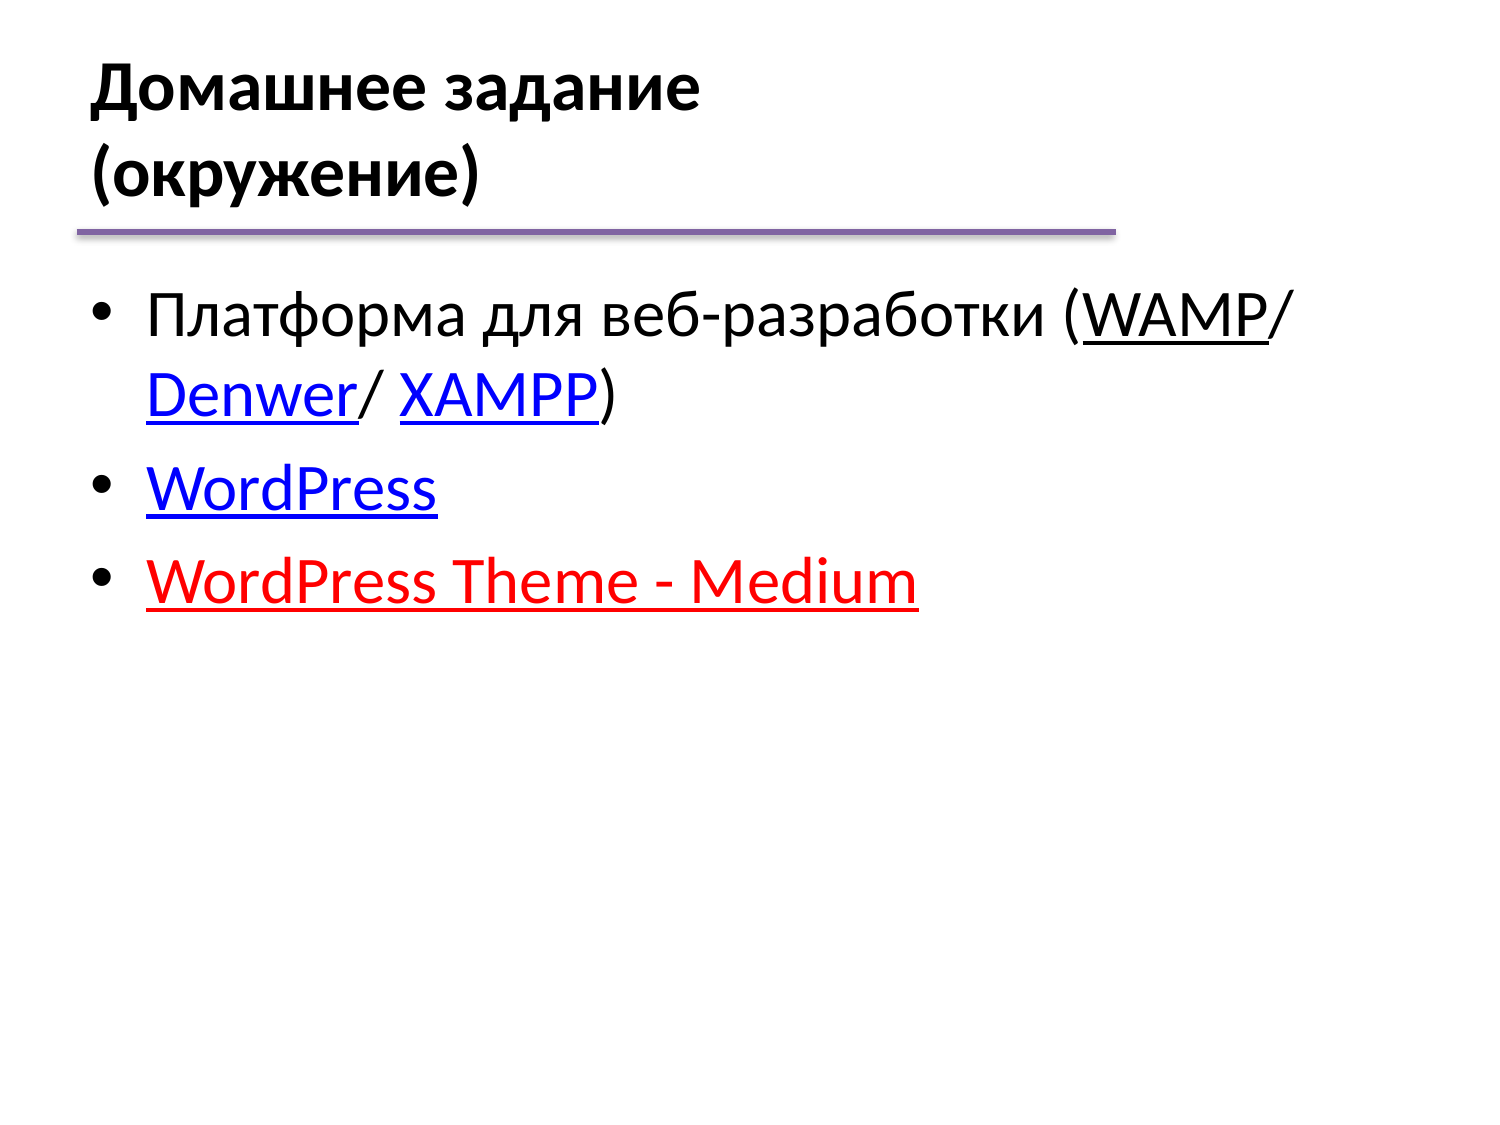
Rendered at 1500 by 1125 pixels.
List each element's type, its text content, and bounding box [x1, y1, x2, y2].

title Домашнее задание (окружение) [75, 30, 1425, 219]
list Платформа для веб-разработки (WAMP/ Denwer/ XAMPP) WordPress WordPress Theme - Medium [75, 262, 1425, 1005]
